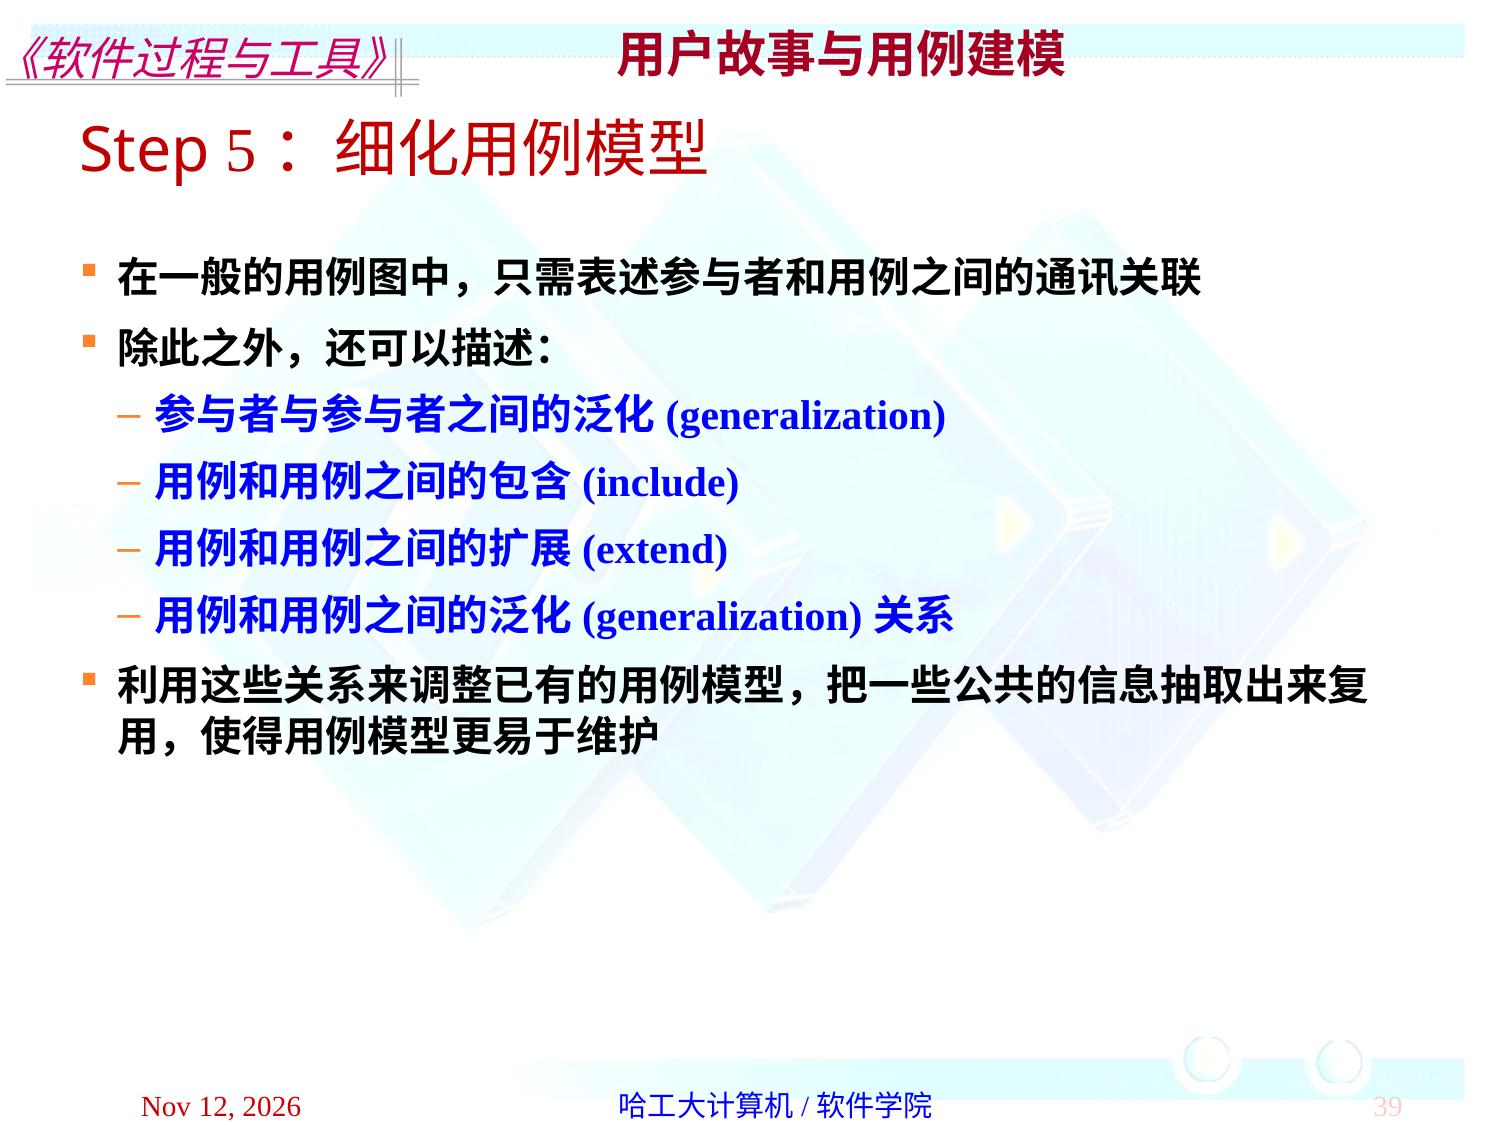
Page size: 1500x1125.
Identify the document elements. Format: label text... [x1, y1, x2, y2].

text_box 在一般的用例图中，只需表述参与者和用例之间的通讯关联 除此之外，还可以描述： 参与者与参与者之间的泛化(generalization) 用例和用例之间的包含(include) 用例和用例之间的扩展(extend) 用例和用例之间的泛化(generalization)关系 利用这些关系来调整已有的用例模型，把一些公共的信息抽取出来复用，使得用例模型更易于维护 [64, 243, 1412, 1083]
text_box 用户故事与用例建模 [389, 15, 1294, 90]
text_box Step 5：细化用例模型 [65, 101, 1459, 209]
